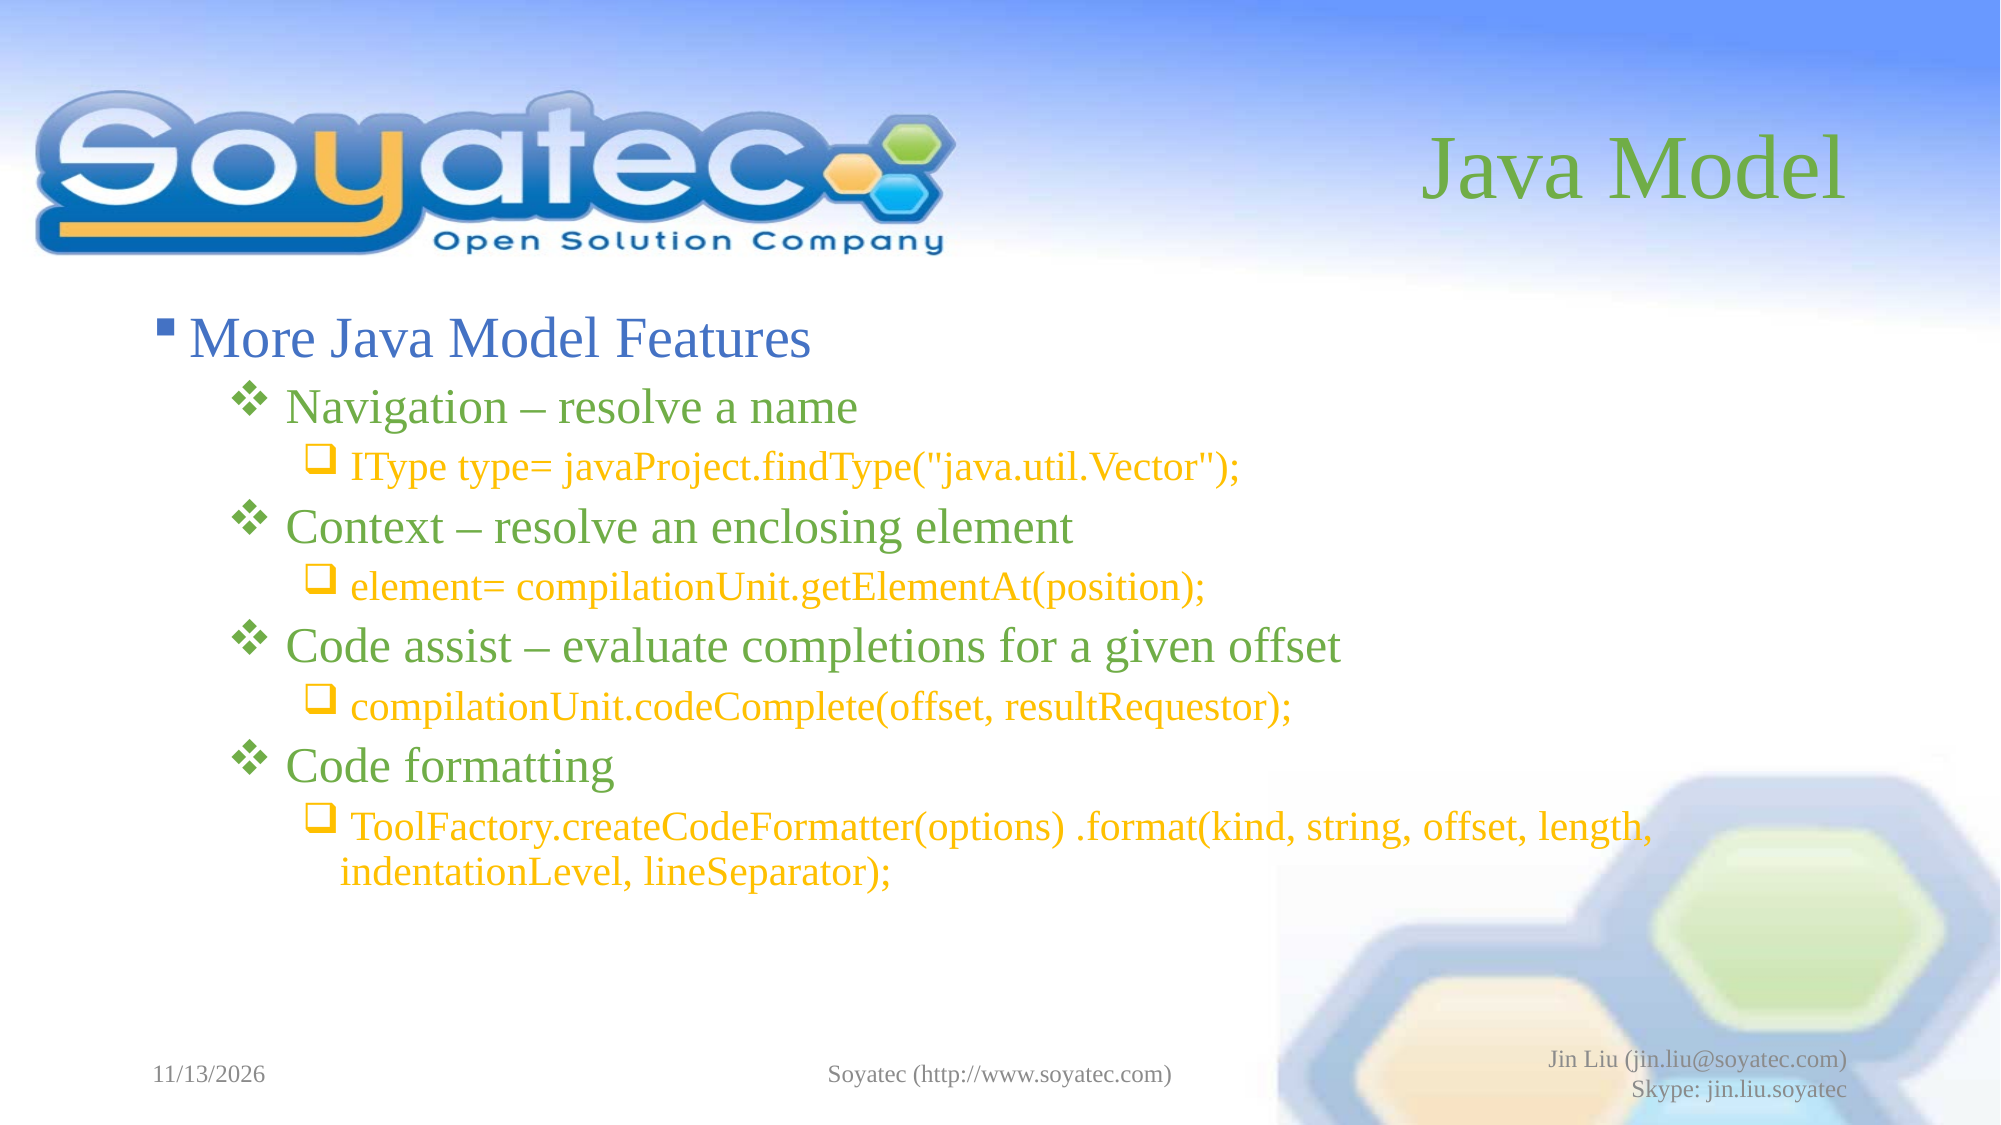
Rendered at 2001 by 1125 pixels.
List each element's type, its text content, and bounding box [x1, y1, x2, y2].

list More Java Model Features Navigation – resolve a name IType type= javaProject.findType("java.util.Vector"); Context – resolve an enclosing element element= compilationUnit.getElementAt(position); Code assist – evaluate completions for a given offset compilationUnit.codeComplete(offset, resultRequestor); Code formatting ToolFactory.createCodeFormatter(options) .format(kind, string, offset, length, indentationLevel, lineSeparator); [137, 299, 1863, 1014]
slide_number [137, 1042, 588, 1103]
title Java Model [968, 59, 1863, 278]
footer Soyatec (http://www.soyatec.com) [662, 1042, 1338, 1103]
picture [0, 0, 2001, 1125]
slide_number Jin Liu (jin.liu@soyatec.com) Skype: jin.liu.soyatec [1412, 1042, 1863, 1103]
